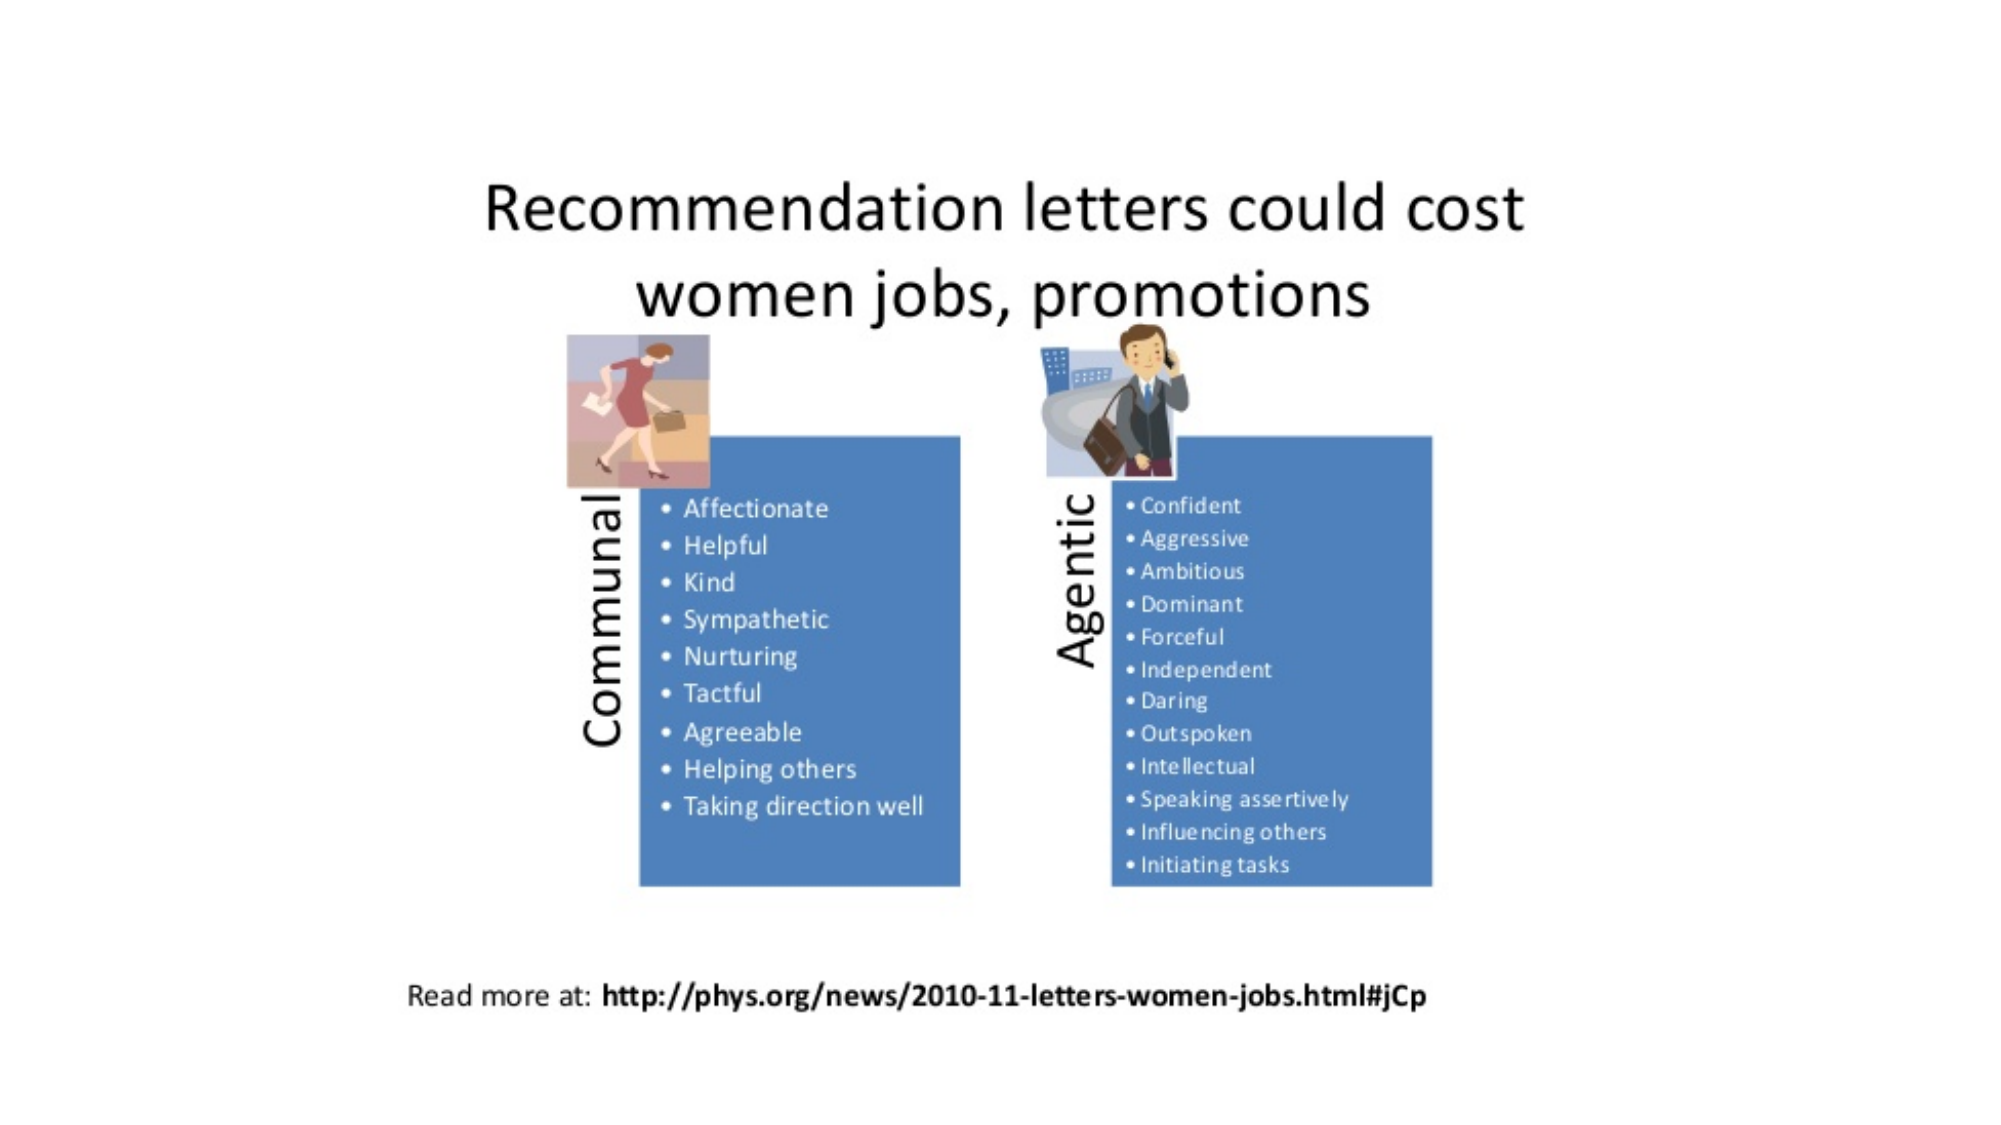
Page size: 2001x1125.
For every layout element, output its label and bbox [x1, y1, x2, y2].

picture [350, 128, 1658, 1111]
